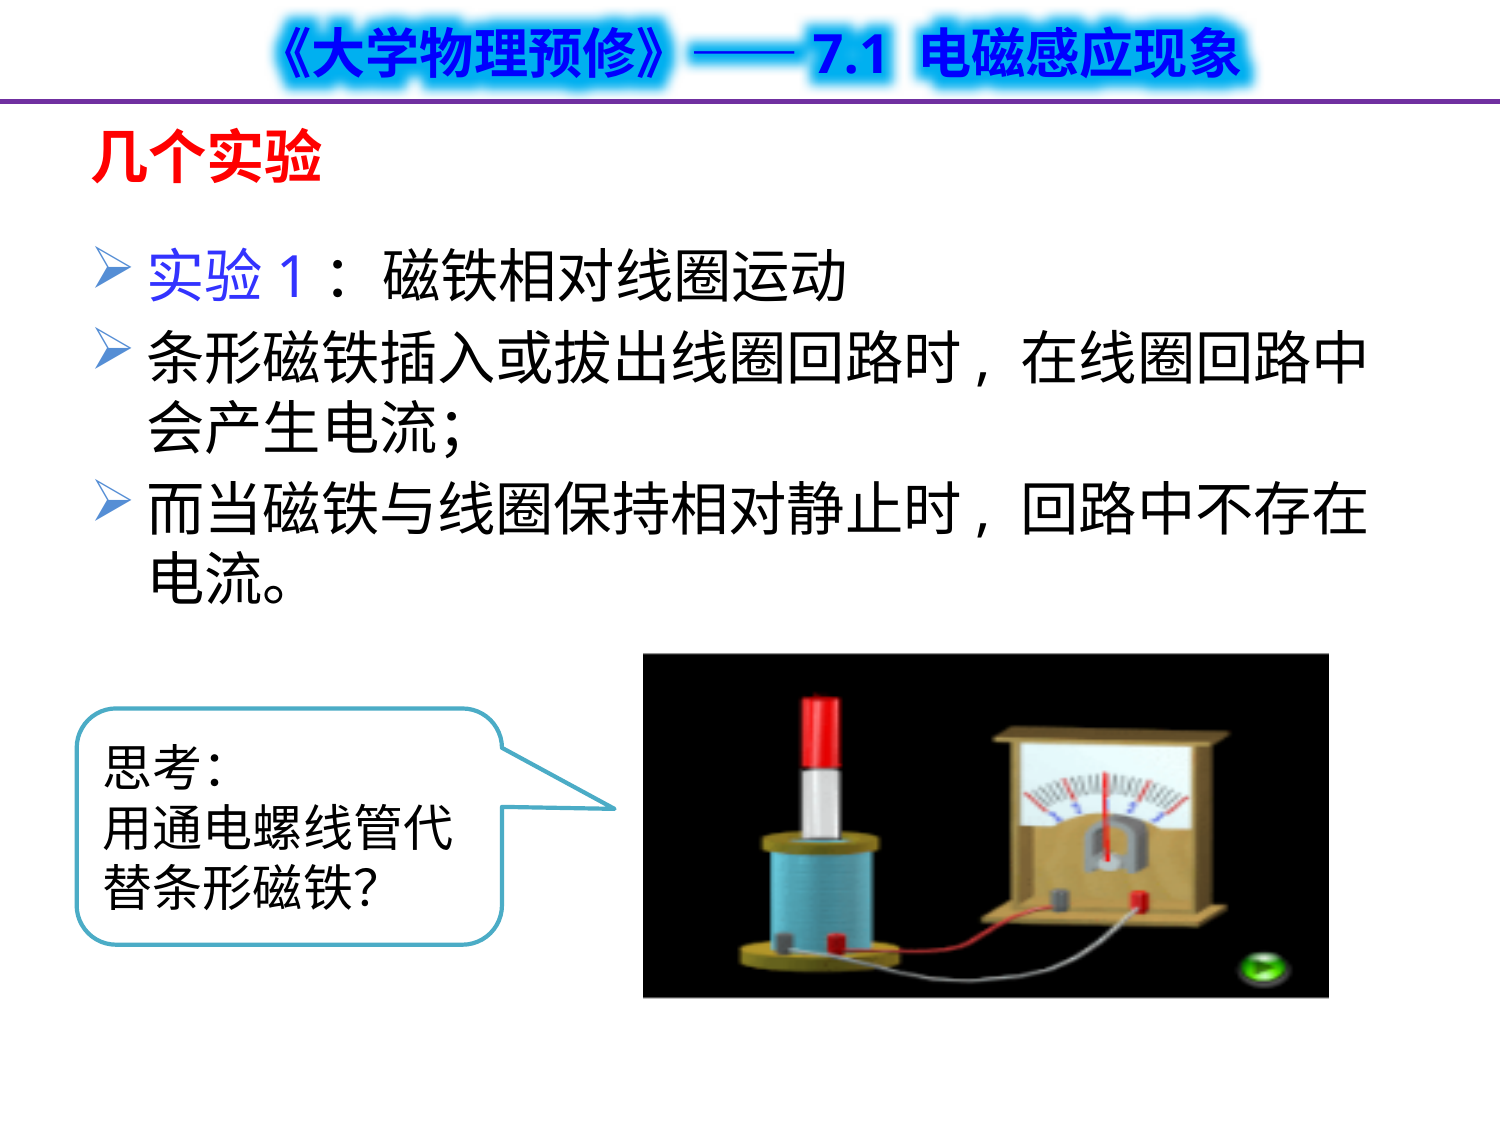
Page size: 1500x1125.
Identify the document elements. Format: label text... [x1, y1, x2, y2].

text_box 思考： 用通电螺线管代替条形磁铁？ [74, 706, 617, 947]
list 实验1：磁铁相对线圈运动 条形磁铁插入或拔出线圈回路时, 在线圈回路中会产生电流； 而当磁铁与线圈保持相对静止时, 回路中不存在电流。 [75, 231, 1425, 1059]
picture [643, 597, 1329, 1056]
title 几个实验 [75, 103, 1425, 209]
